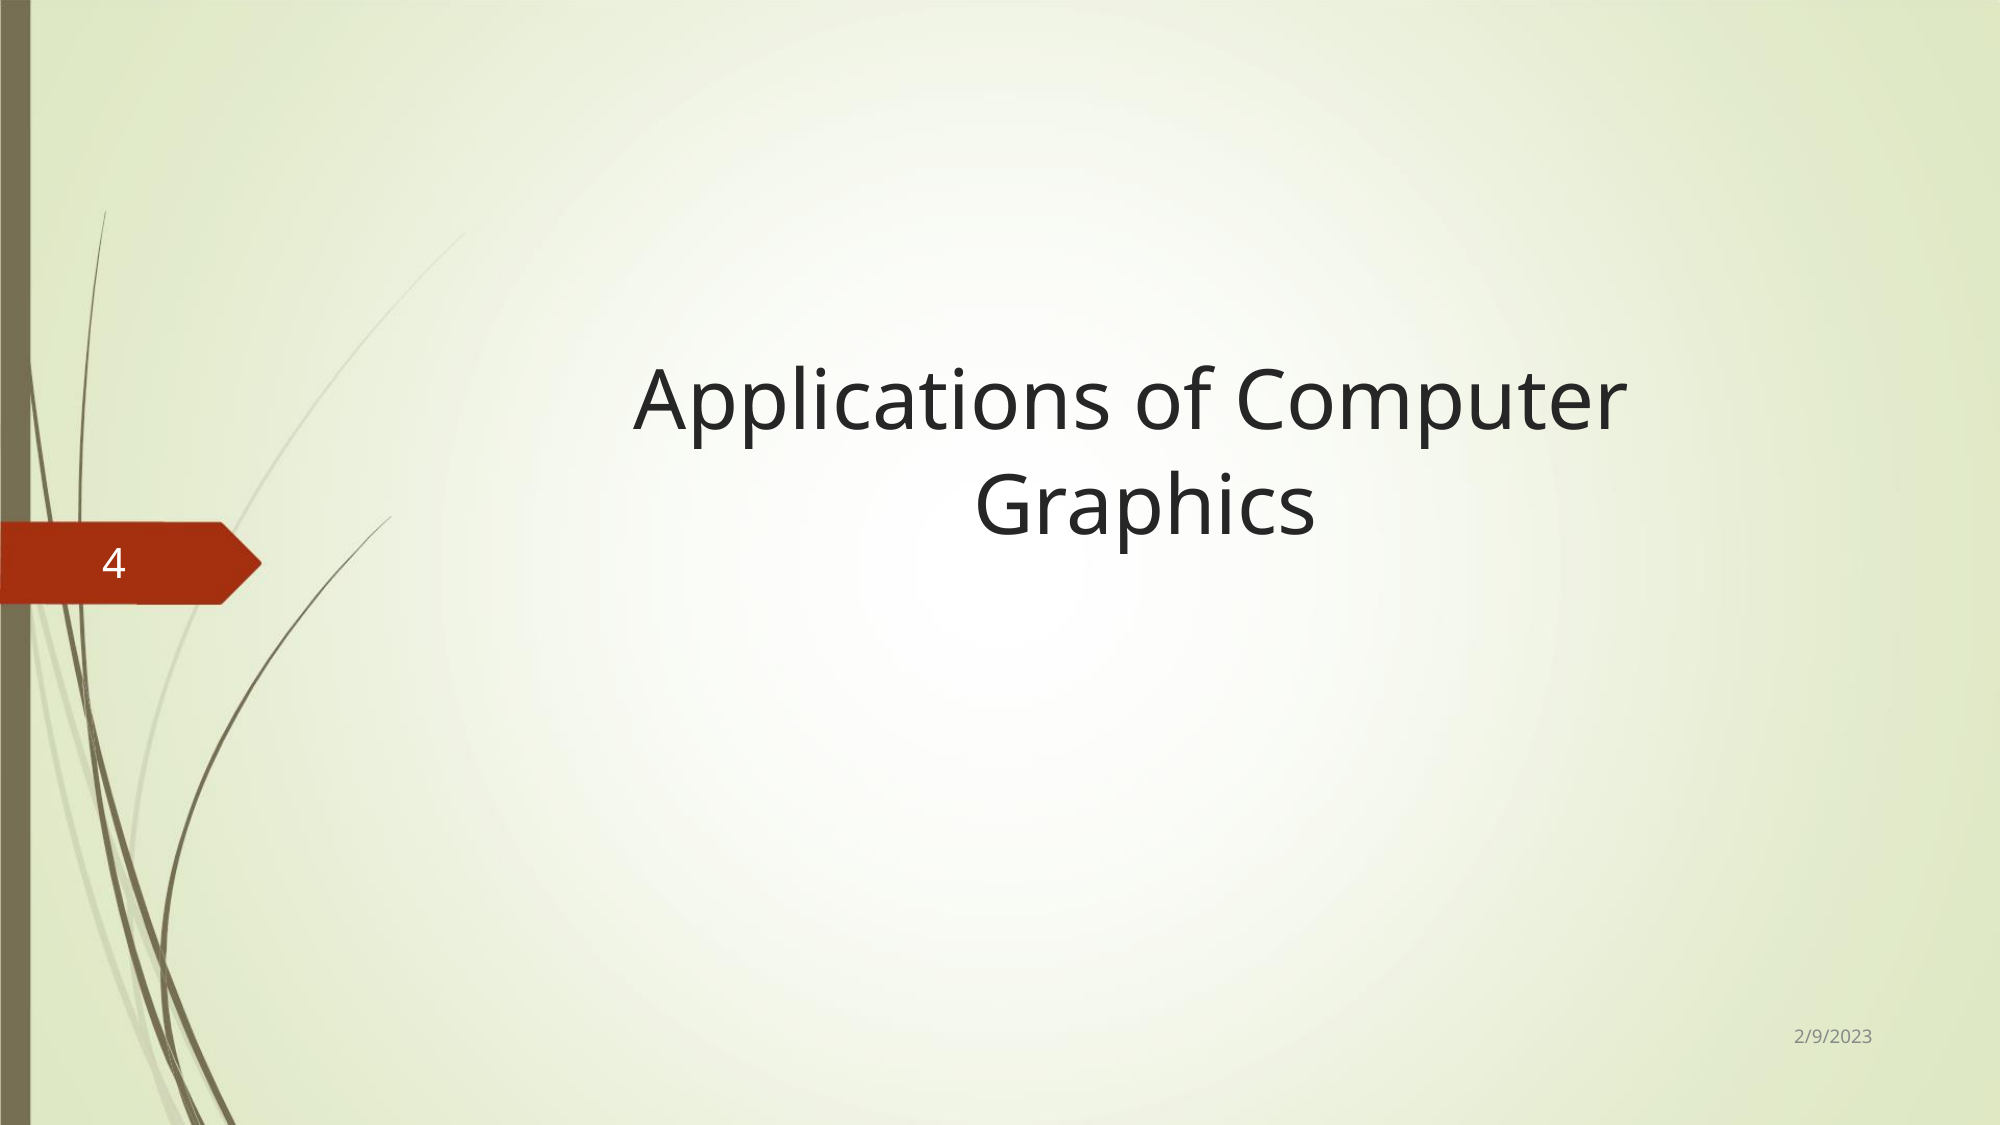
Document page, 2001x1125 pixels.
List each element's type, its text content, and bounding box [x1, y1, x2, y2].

text_box 2/9/2023 [1794, 1024, 1898, 1048]
text_box [0, 0, 2000, 1125]
text_box Applications of Computer Graphics [633, 343, 1702, 552]
text_box 4 [102, 535, 151, 588]
